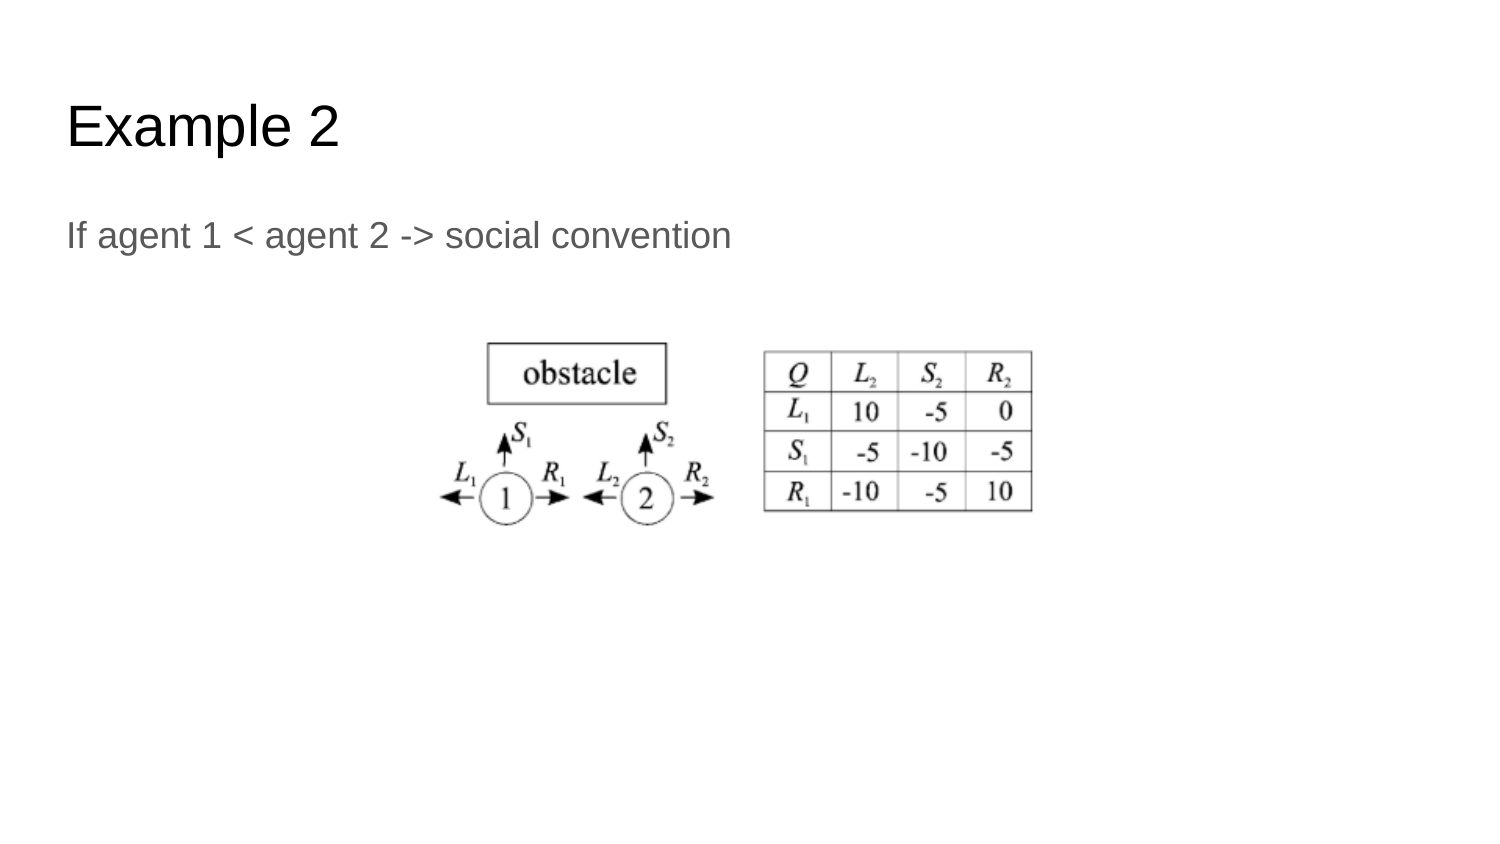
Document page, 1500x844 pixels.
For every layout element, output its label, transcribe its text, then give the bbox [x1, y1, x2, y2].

list If agent 1 < agent 2 -> social convention [51, 189, 1449, 750]
picture [289, 309, 1178, 555]
title Example 2 [51, 72, 1449, 167]
